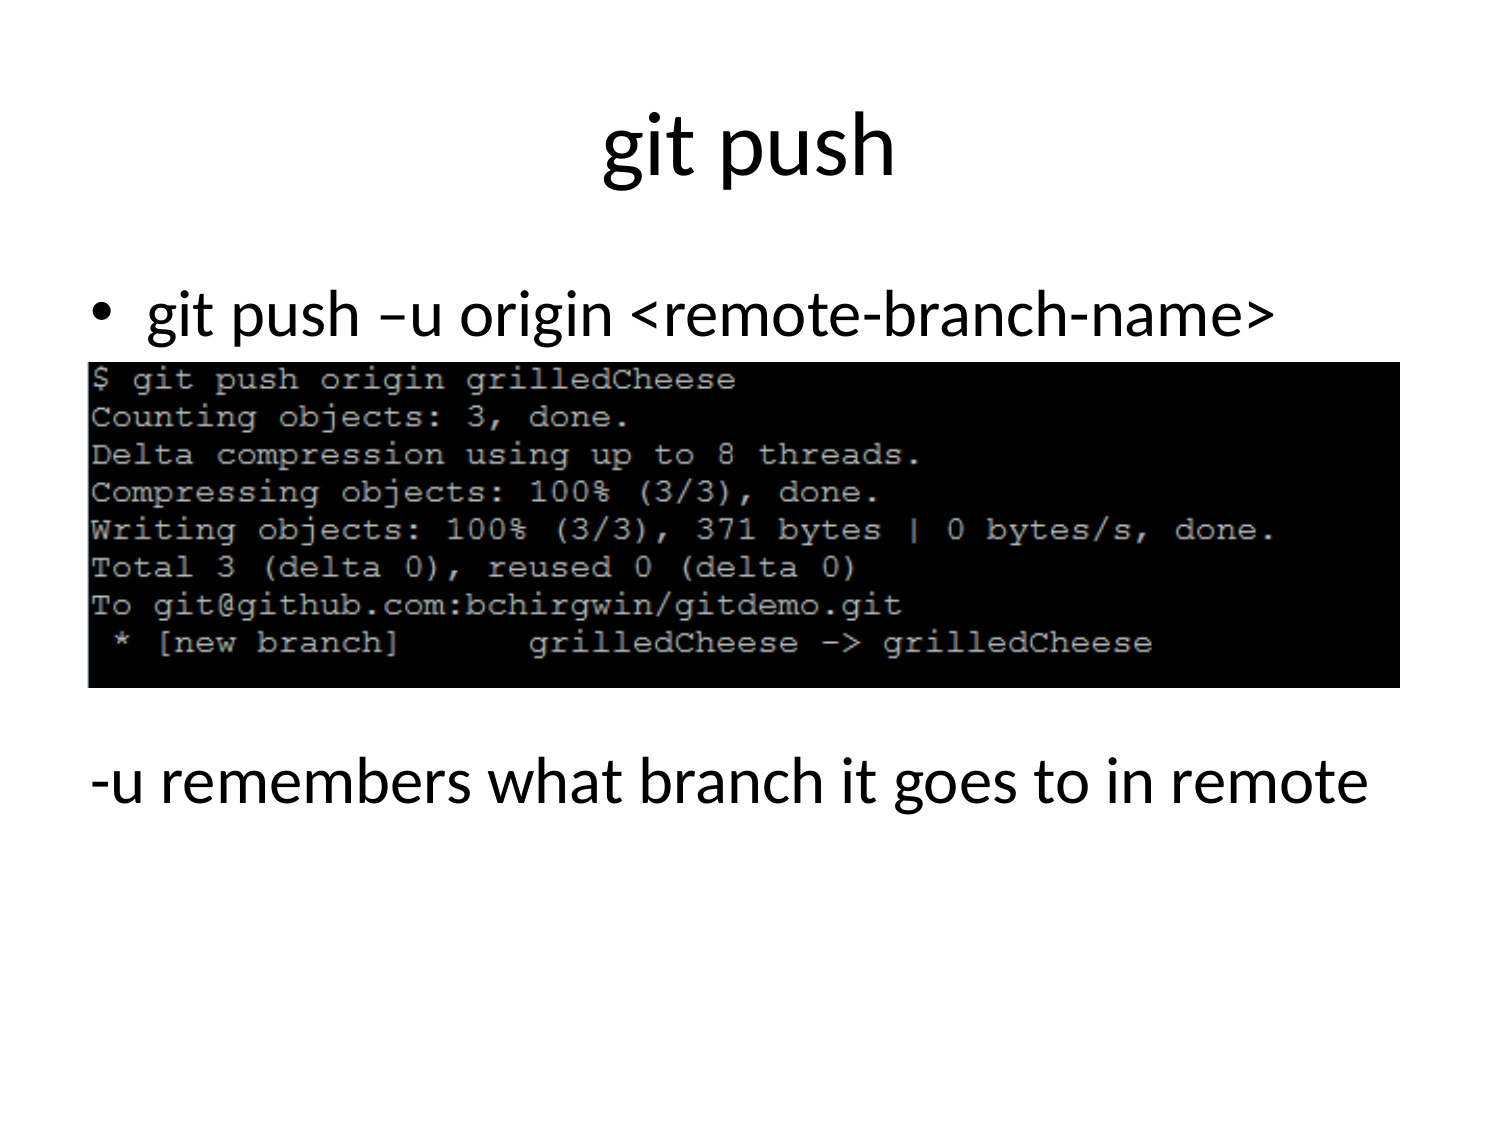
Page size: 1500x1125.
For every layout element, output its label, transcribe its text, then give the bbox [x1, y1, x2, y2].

picture [87, 362, 1401, 688]
title git push [75, 45, 1425, 233]
list git push –u origin <remote-branch-name> -u remembers what branch it goes to in remote [75, 262, 1425, 1005]
